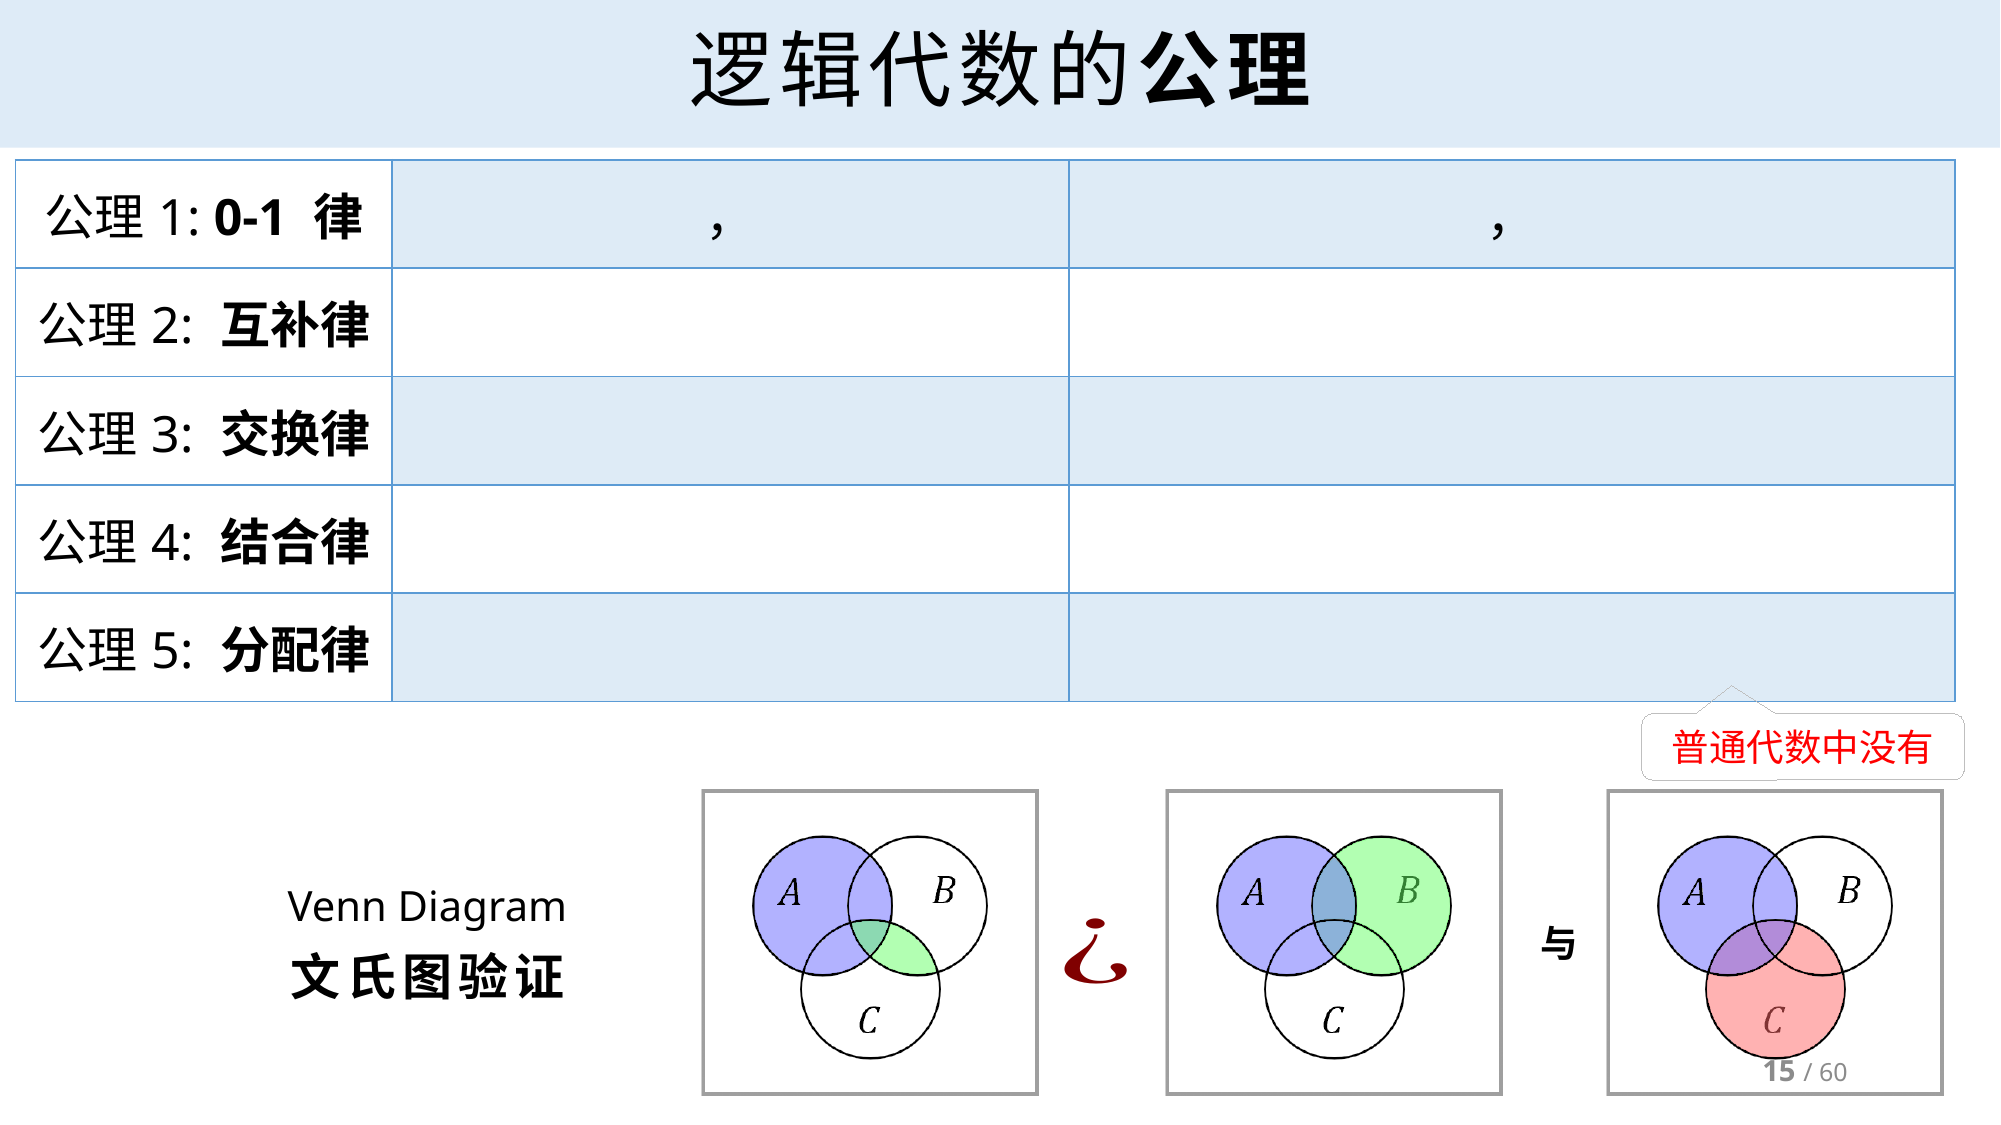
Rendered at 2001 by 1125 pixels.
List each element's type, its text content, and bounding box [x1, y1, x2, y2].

text_box 普通代数中没有 [1641, 685, 1965, 781]
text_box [265, 785, 1948, 1100]
title 逻辑代数的公理 [0, 0, 2000, 148]
